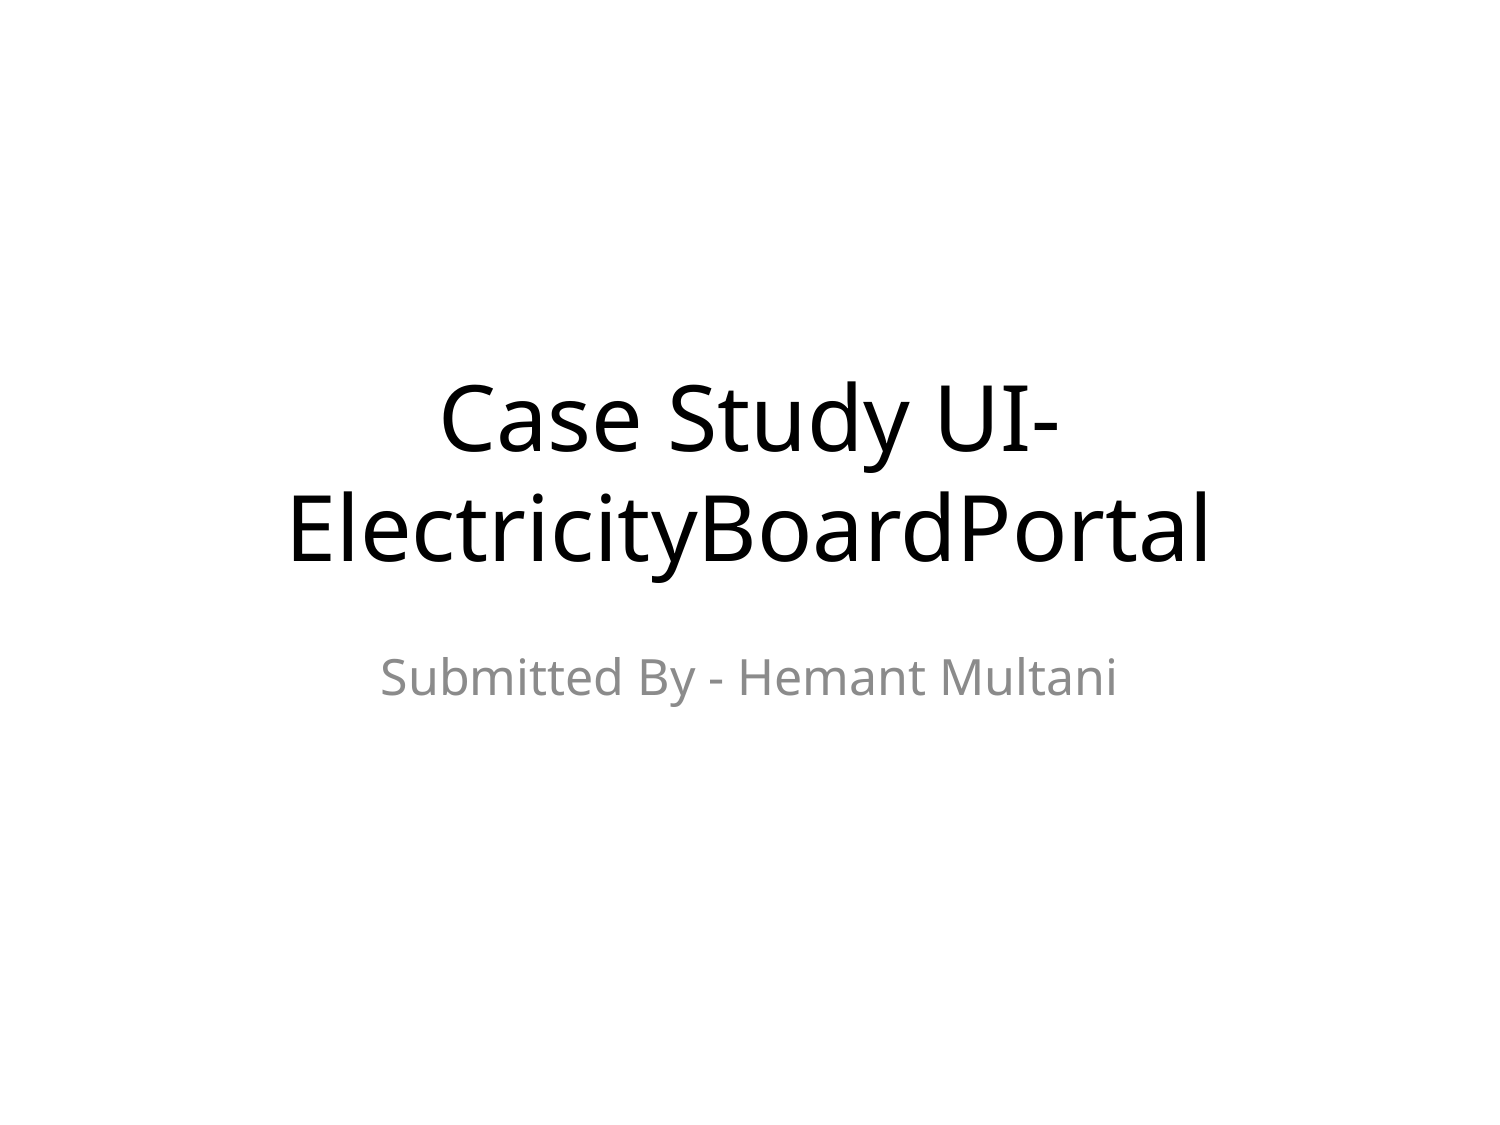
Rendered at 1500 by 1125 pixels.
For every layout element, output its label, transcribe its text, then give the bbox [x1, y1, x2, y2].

title Case Study UI- ElectricityBoardPortal [112, 349, 1388, 591]
subtitle Submitted By - Hemant Multani [225, 637, 1275, 925]
